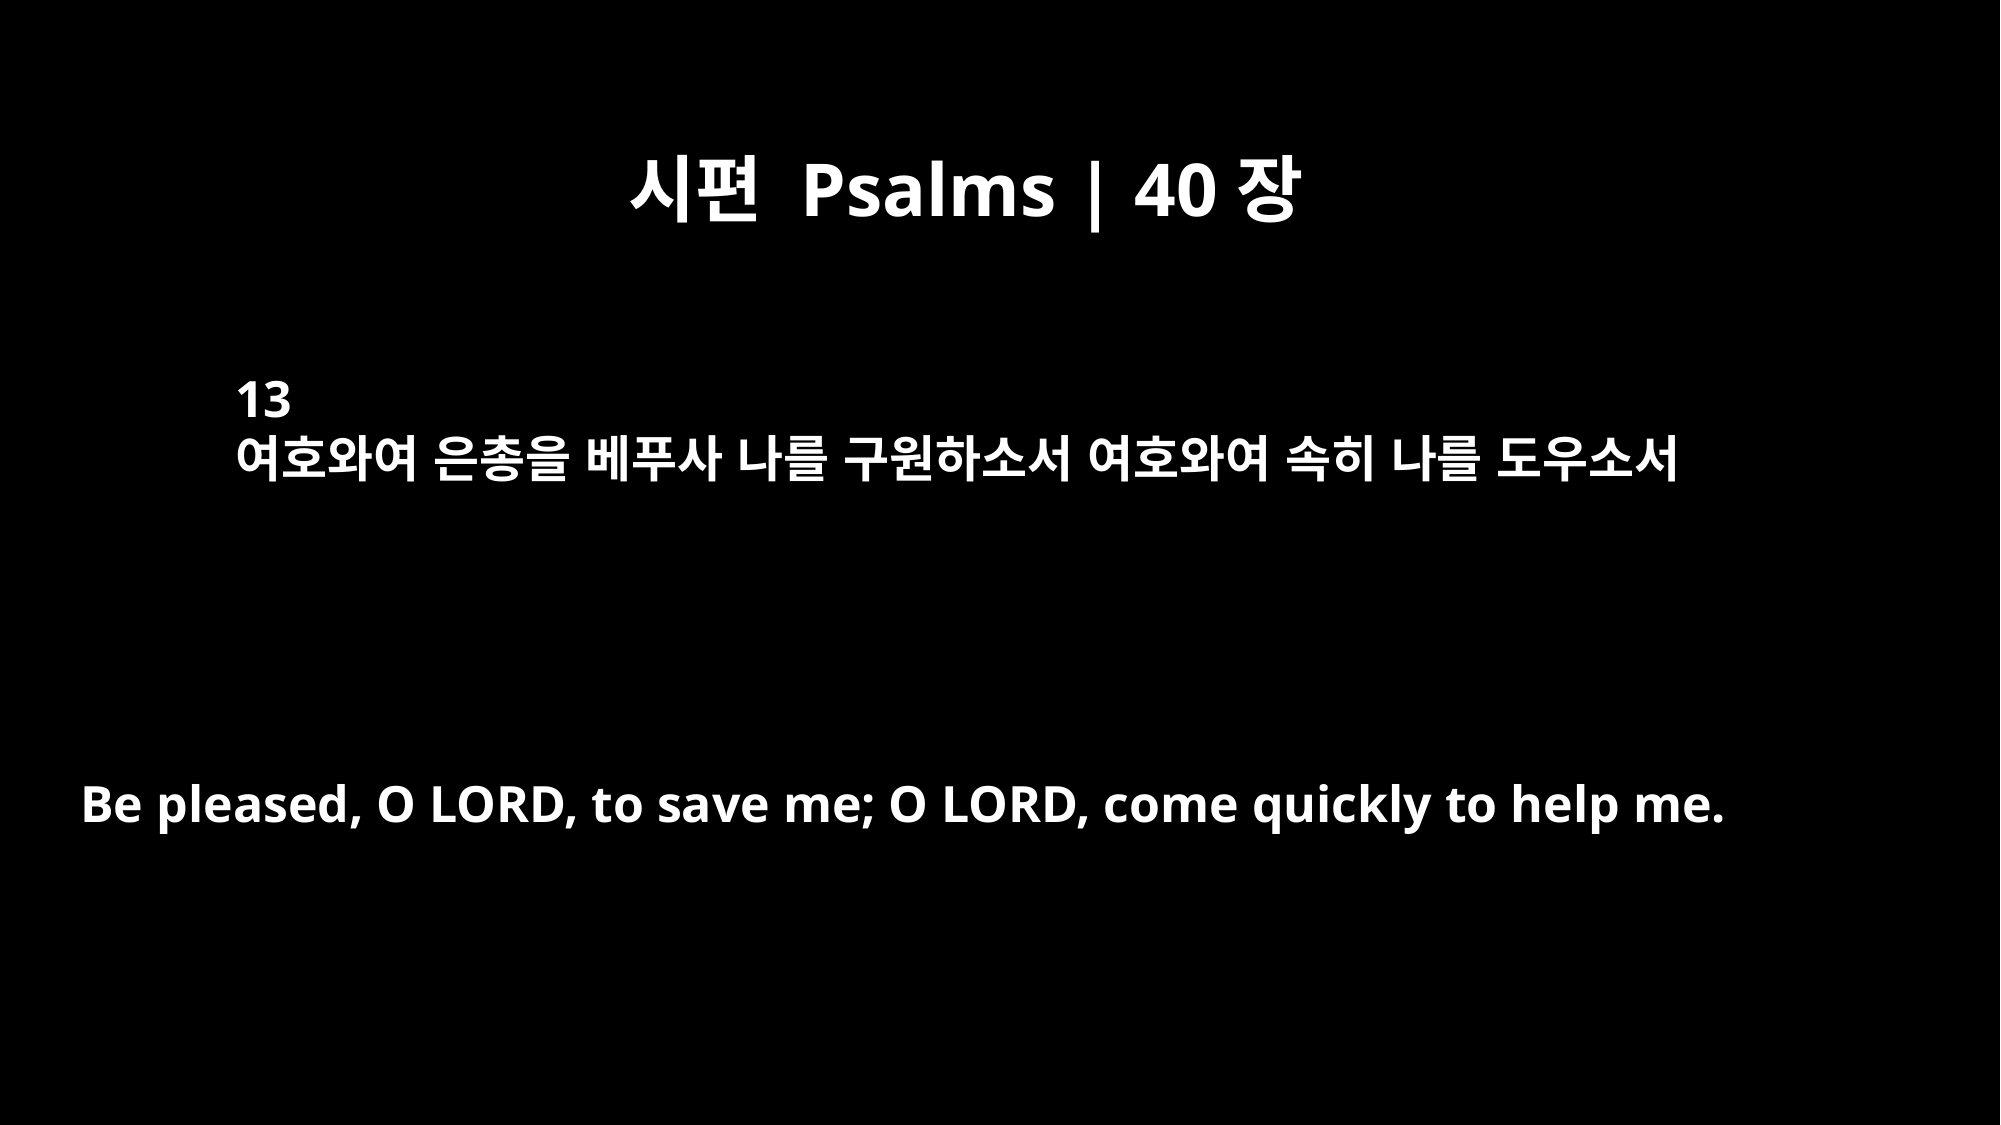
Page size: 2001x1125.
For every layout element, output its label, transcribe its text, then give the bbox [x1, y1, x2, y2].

text_box 시편 Psalms | 40장 [613, 136, 1319, 239]
text_box 13 여호와여 은총을 베푸사 나를 구원하소서 여호와여 속히 나를 도우소서 [220, 359, 1697, 495]
text_box Be pleased, O LORD, to save me; O LORD, come quickly to help me. [65, 764, 1742, 840]
